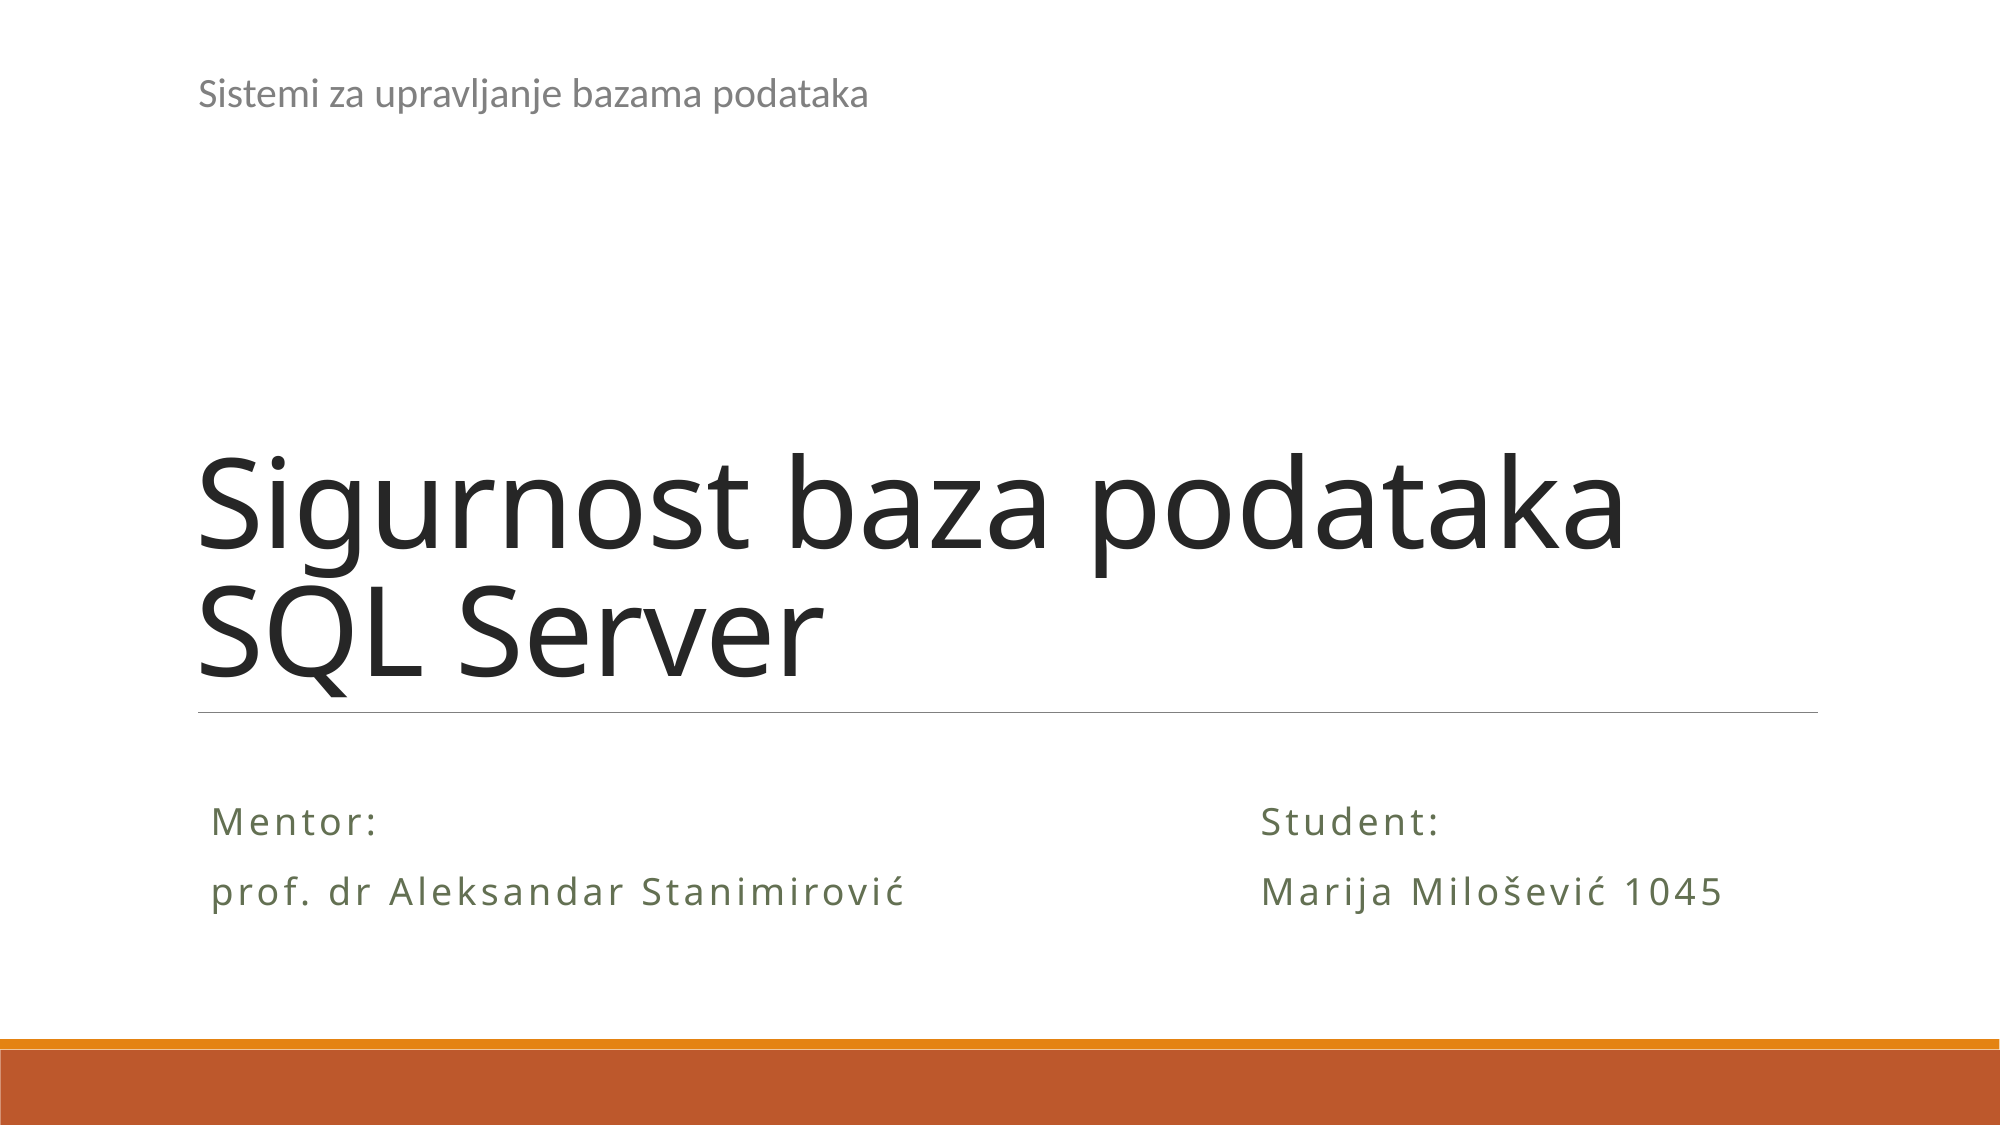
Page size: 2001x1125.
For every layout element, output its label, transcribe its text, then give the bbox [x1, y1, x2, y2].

title Sigurnost baza podataka SQL Server [180, 124, 1830, 710]
subtitle Mentor: Student: prof. dr Aleksandar Stanimirović Marija Milošević 1045 [195, 795, 1846, 984]
text_box Sistemi za upravljanje bazama podataka [183, 58, 885, 124]
